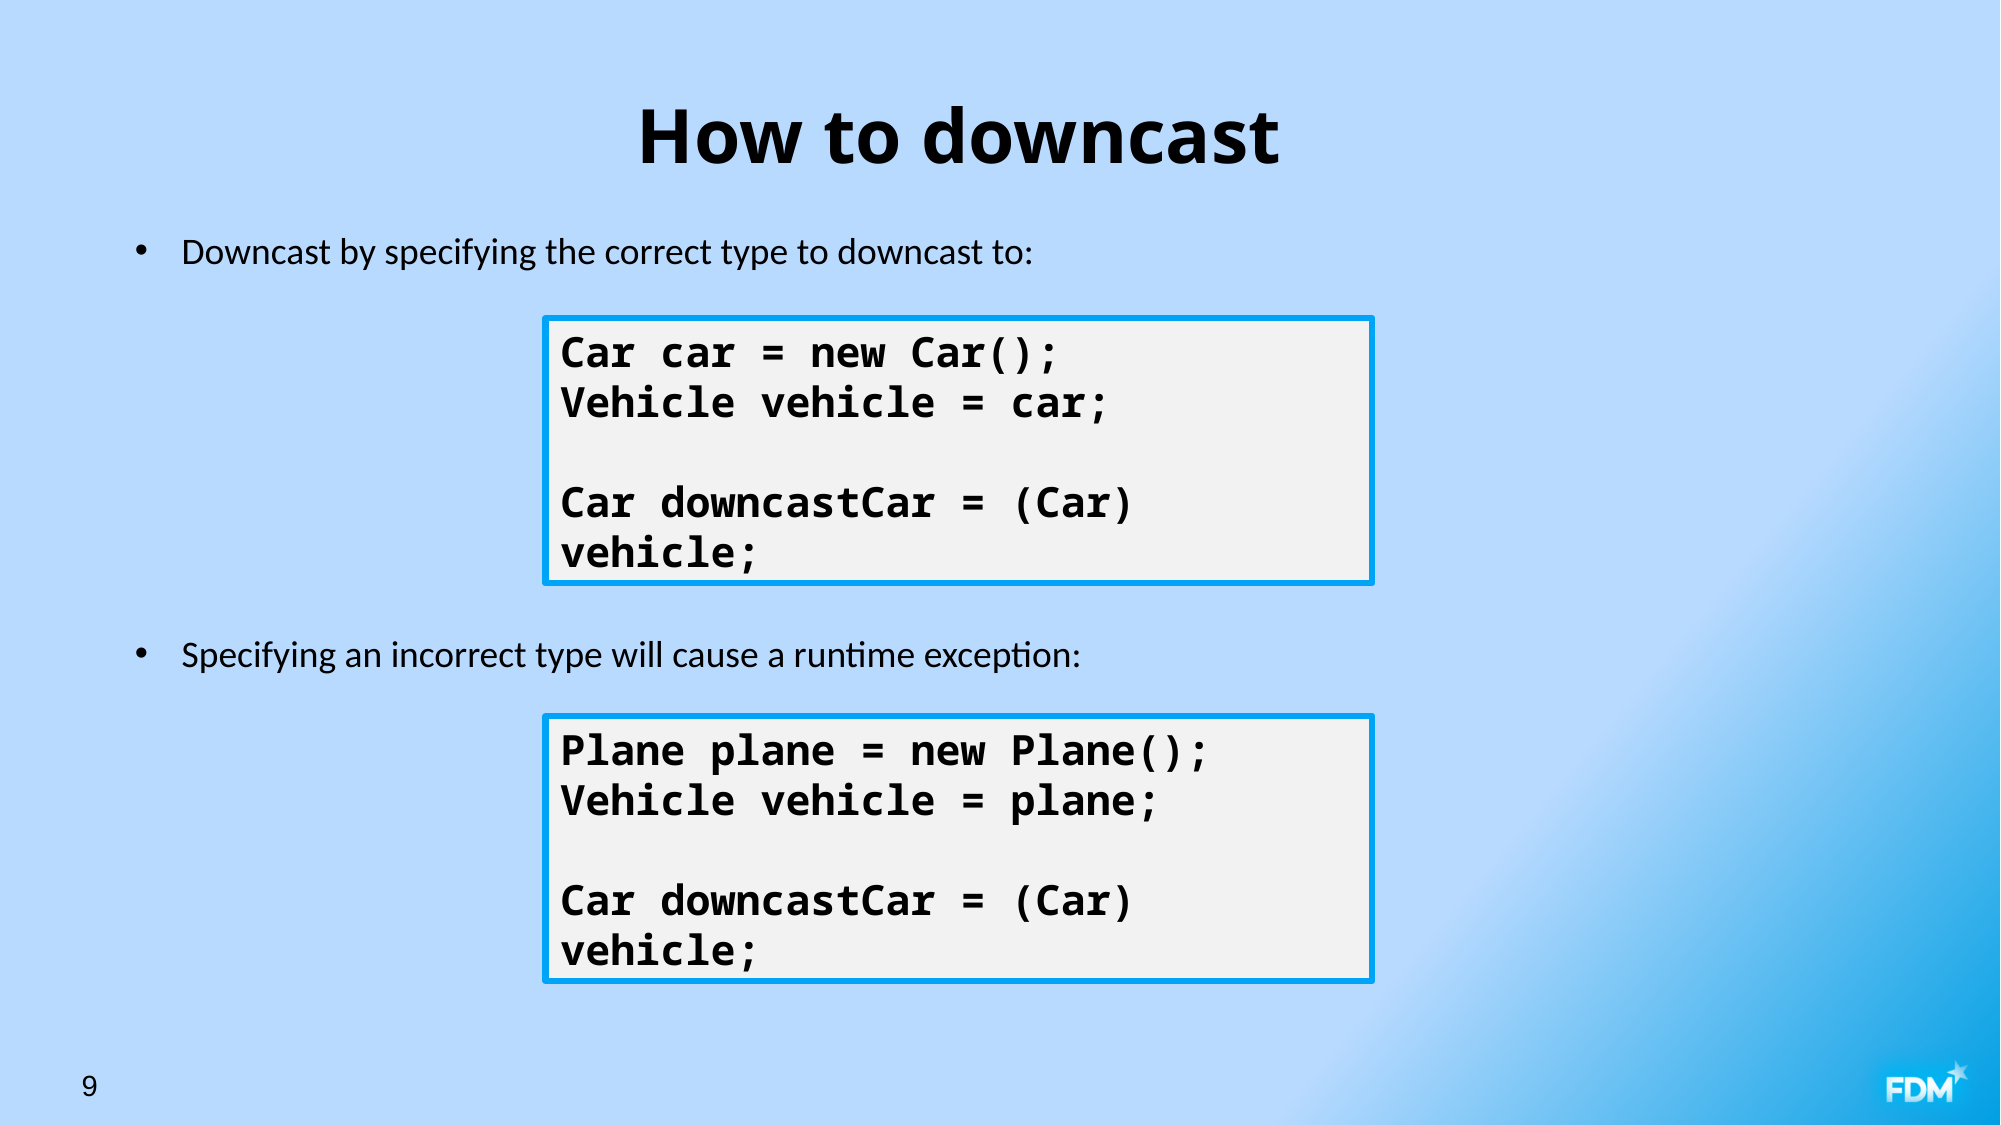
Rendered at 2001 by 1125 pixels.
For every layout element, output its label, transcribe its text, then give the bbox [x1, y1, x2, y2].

text_box Specifying an incorrect type will cause a runtime exception: [119, 622, 1567, 683]
text_box Plane plane = new Plane(); Vehicle vehicle = plane; Car downcastCar = (Car) vehicle; [545, 716, 1373, 982]
text_box Downcast by specifying the correct type to downcast to: [120, 219, 1567, 280]
slide_number 9 [66, 1060, 534, 1110]
text_box Car car = new Car(); Vehicle vehicle = car; Car downcastCar = (Car) vehicle; [545, 318, 1373, 584]
picture [1858, 1029, 2000, 1125]
text_box How to downcast [39, 76, 1879, 159]
